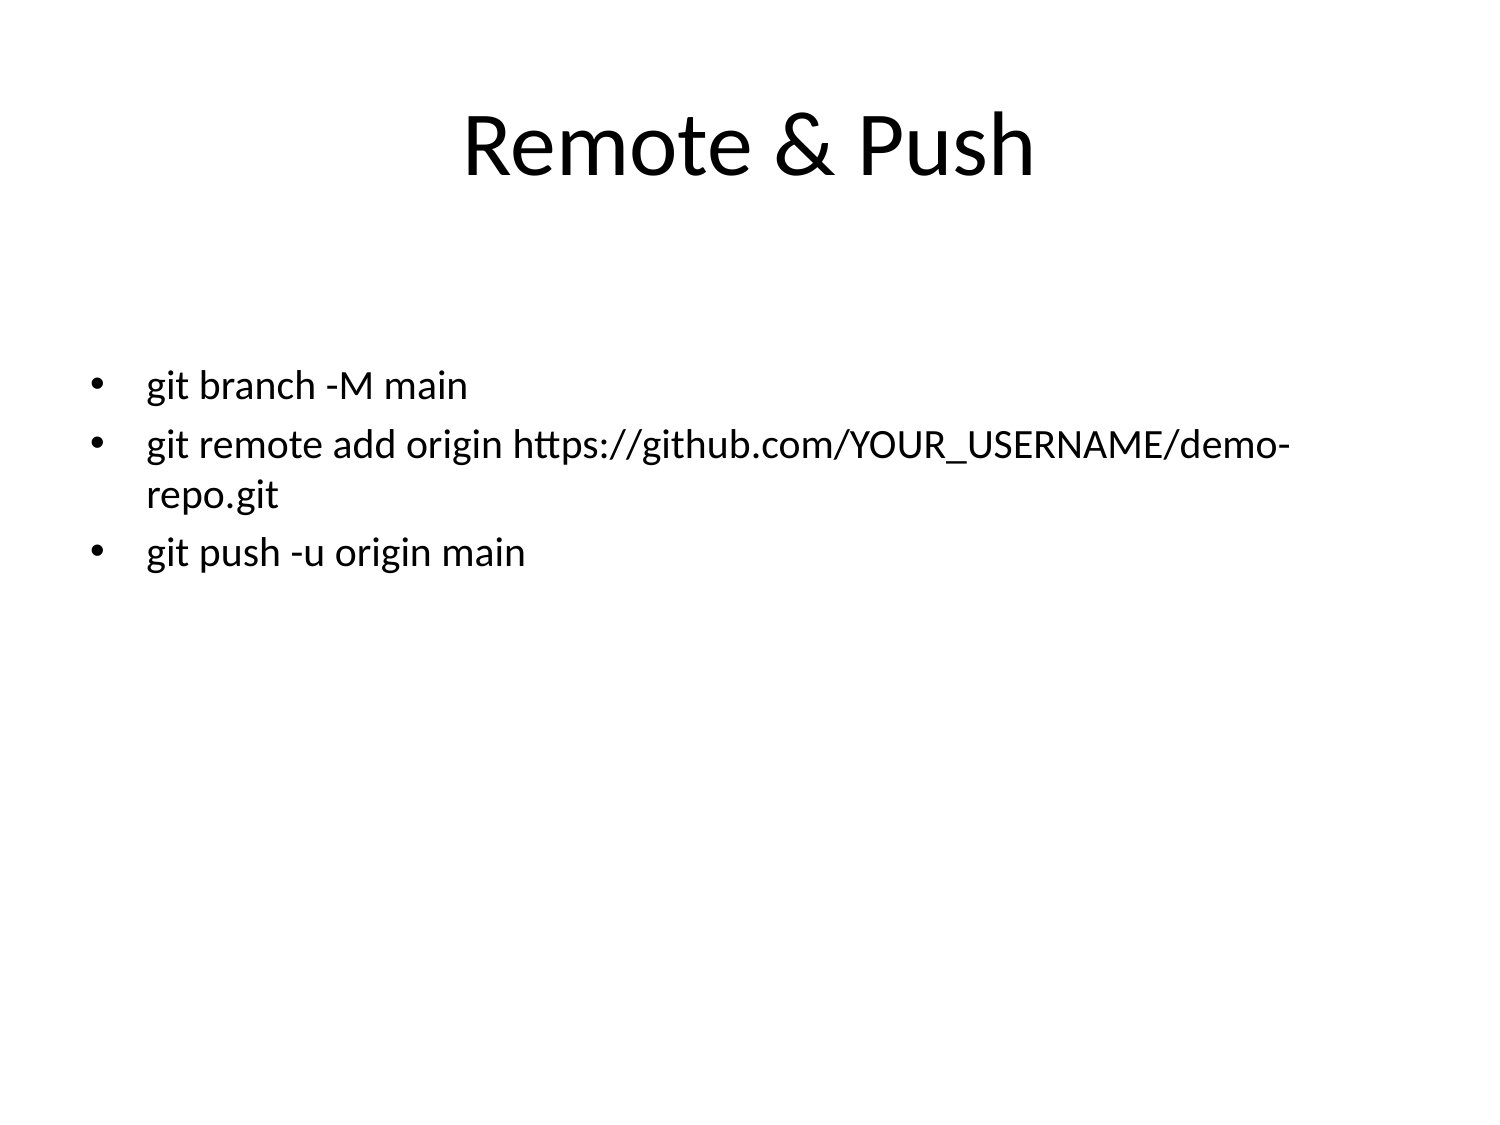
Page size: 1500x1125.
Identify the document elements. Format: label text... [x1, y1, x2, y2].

title Remote & Push [75, 45, 1425, 233]
list git branch -M main git remote add origin https://github.com/YOUR_USERNAME/demo-repo.git git push -u origin main [75, 262, 1425, 1005]
